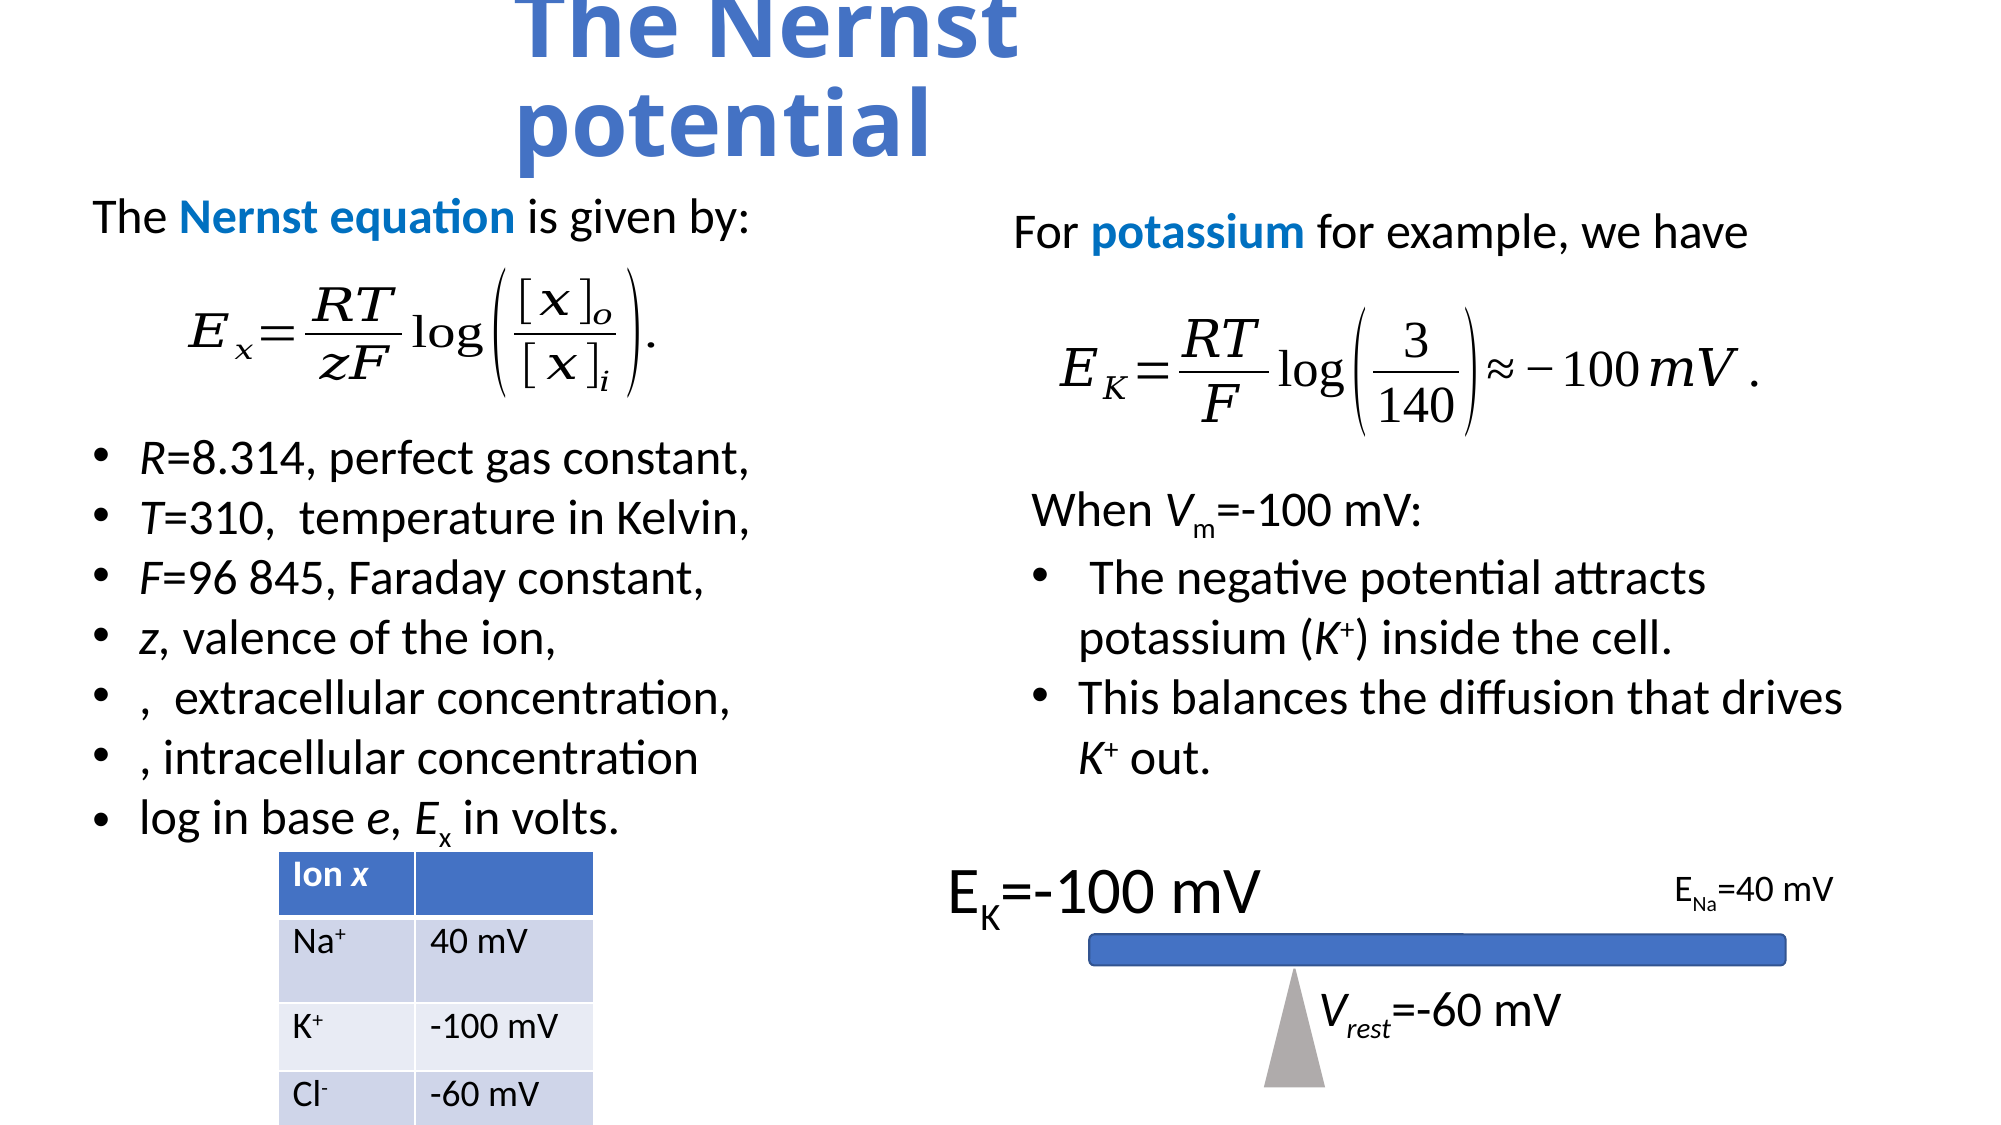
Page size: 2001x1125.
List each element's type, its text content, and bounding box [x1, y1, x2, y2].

text_box For potassium for example, we have [998, 190, 1786, 266]
text_box EK=-100 mV [933, 840, 1277, 946]
text_box [1263, 968, 1326, 1088]
text_box ENa=40 mV [1659, 856, 1849, 923]
title The Nernst potential [498, 0, 1361, 187]
text_box [1088, 933, 1787, 967]
text_box When Vm=-100 mV: The negative potential attracts potassium (K+) inside the cell. This balances the diffusion that drives K+ out. [1016, 469, 1900, 792]
text_box Vrest=-60 mV [1303, 968, 1577, 1052]
text_box The Nernst equation is given by: [77, 175, 800, 251]
